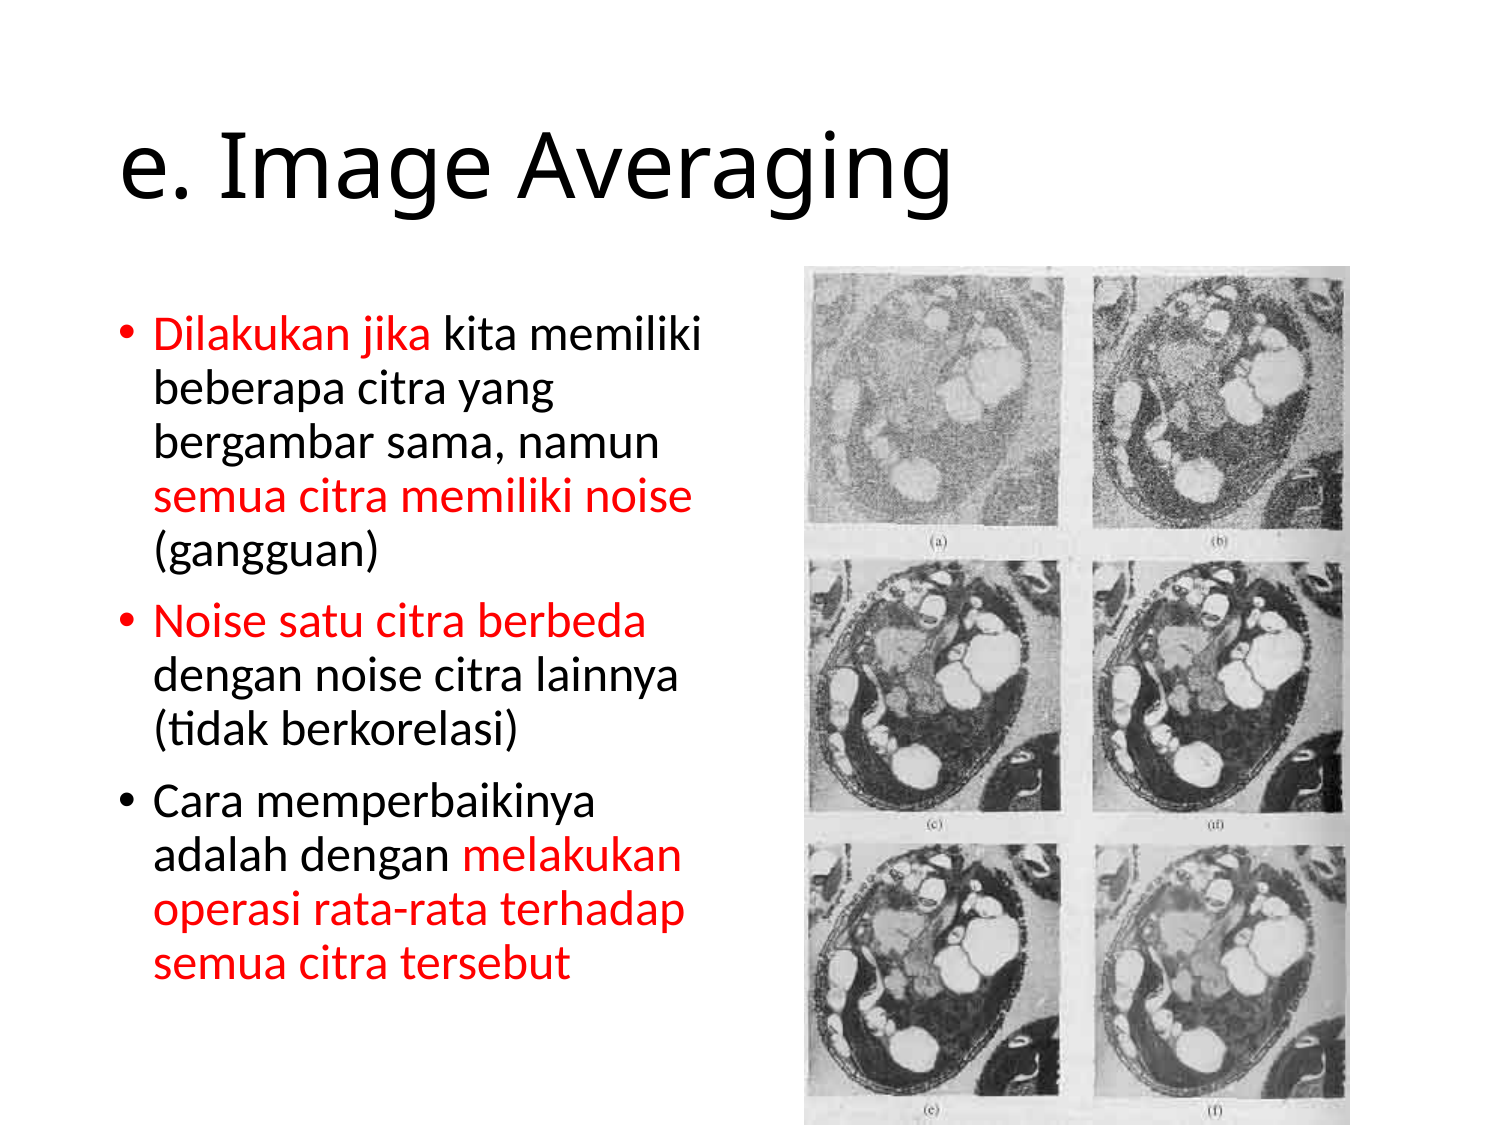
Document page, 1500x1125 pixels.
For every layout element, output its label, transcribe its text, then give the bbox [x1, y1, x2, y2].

list Dilakukan jika kita memiliki beberapa citra yang bergambar sama, namun semua citra memiliki noise (gangguan) Noise satu citra berbeda dengan noise citra lainnya (tidak berkorelasi) Cara memperbaikinya adalah dengan melakukan operasi rata-rata terhadap semua citra tersebut [103, 299, 741, 1014]
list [804, 266, 1350, 1125]
title e. Image Averaging [103, 59, 1397, 278]
